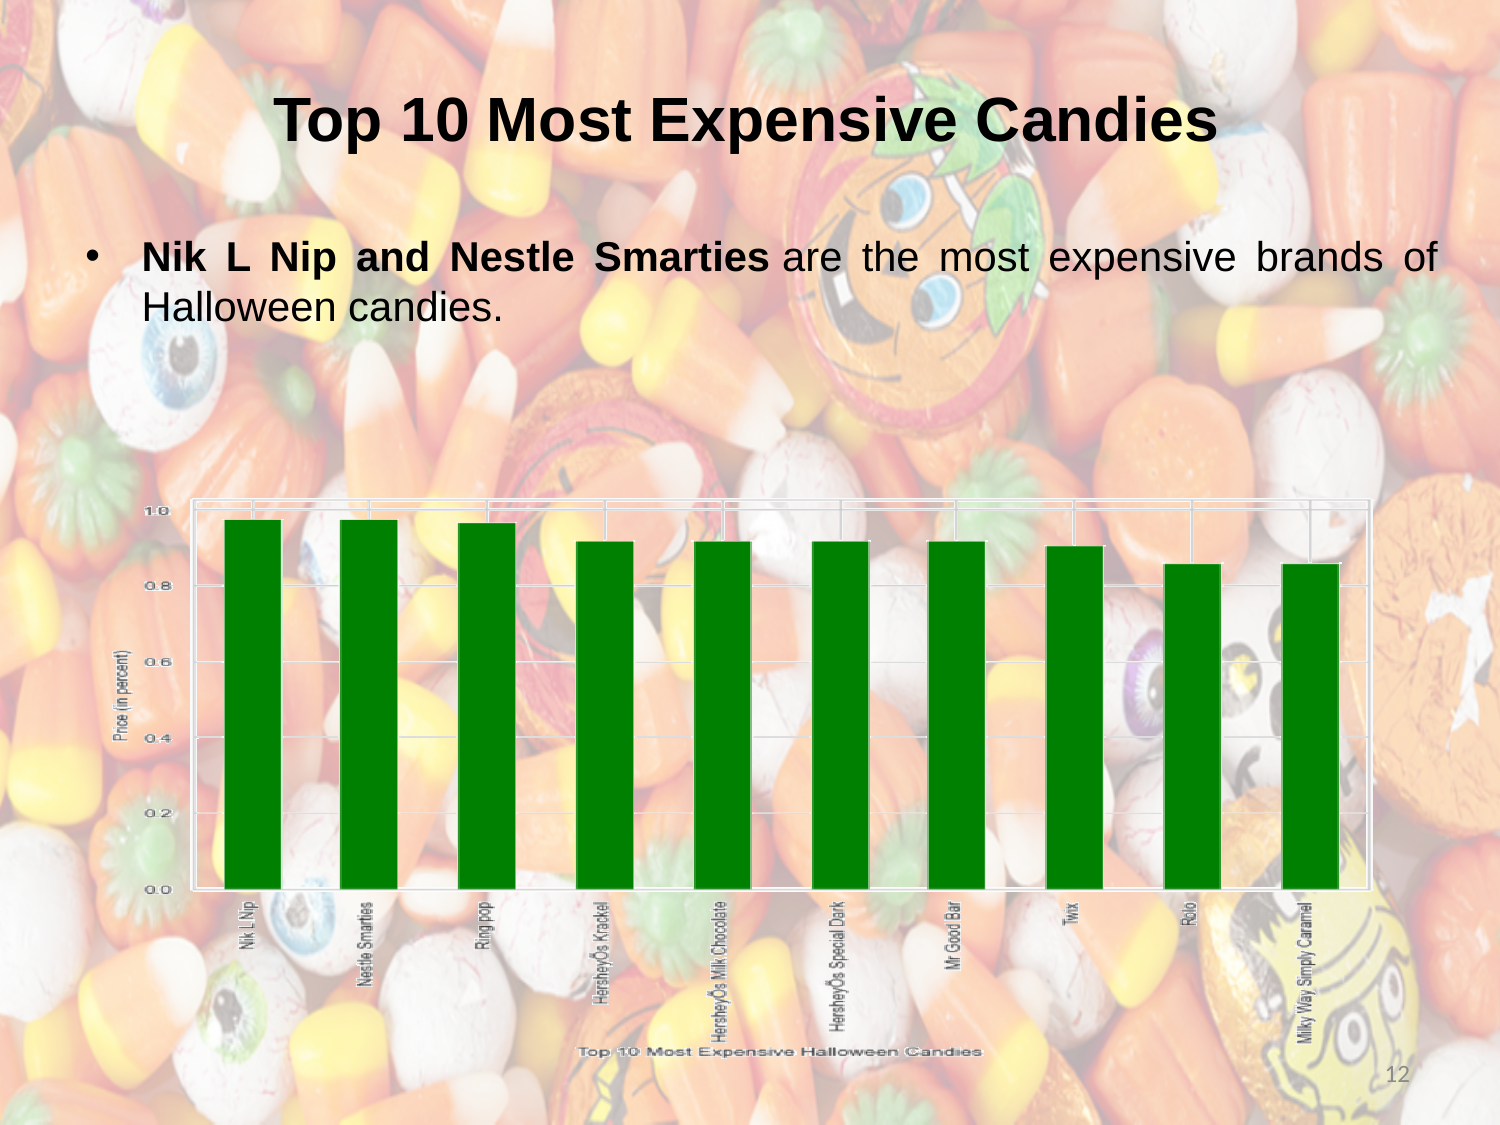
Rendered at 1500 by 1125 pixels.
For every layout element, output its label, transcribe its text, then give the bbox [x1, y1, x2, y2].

picture [105, 491, 1419, 1072]
list Nik L Nip and Nestle Smarties are the most expensive brands of Halloween candies. [70, 222, 1454, 387]
slide_number 12 [1074, 1042, 1425, 1103]
title Top 10 Most Expensive Candies [75, 45, 1418, 188]
